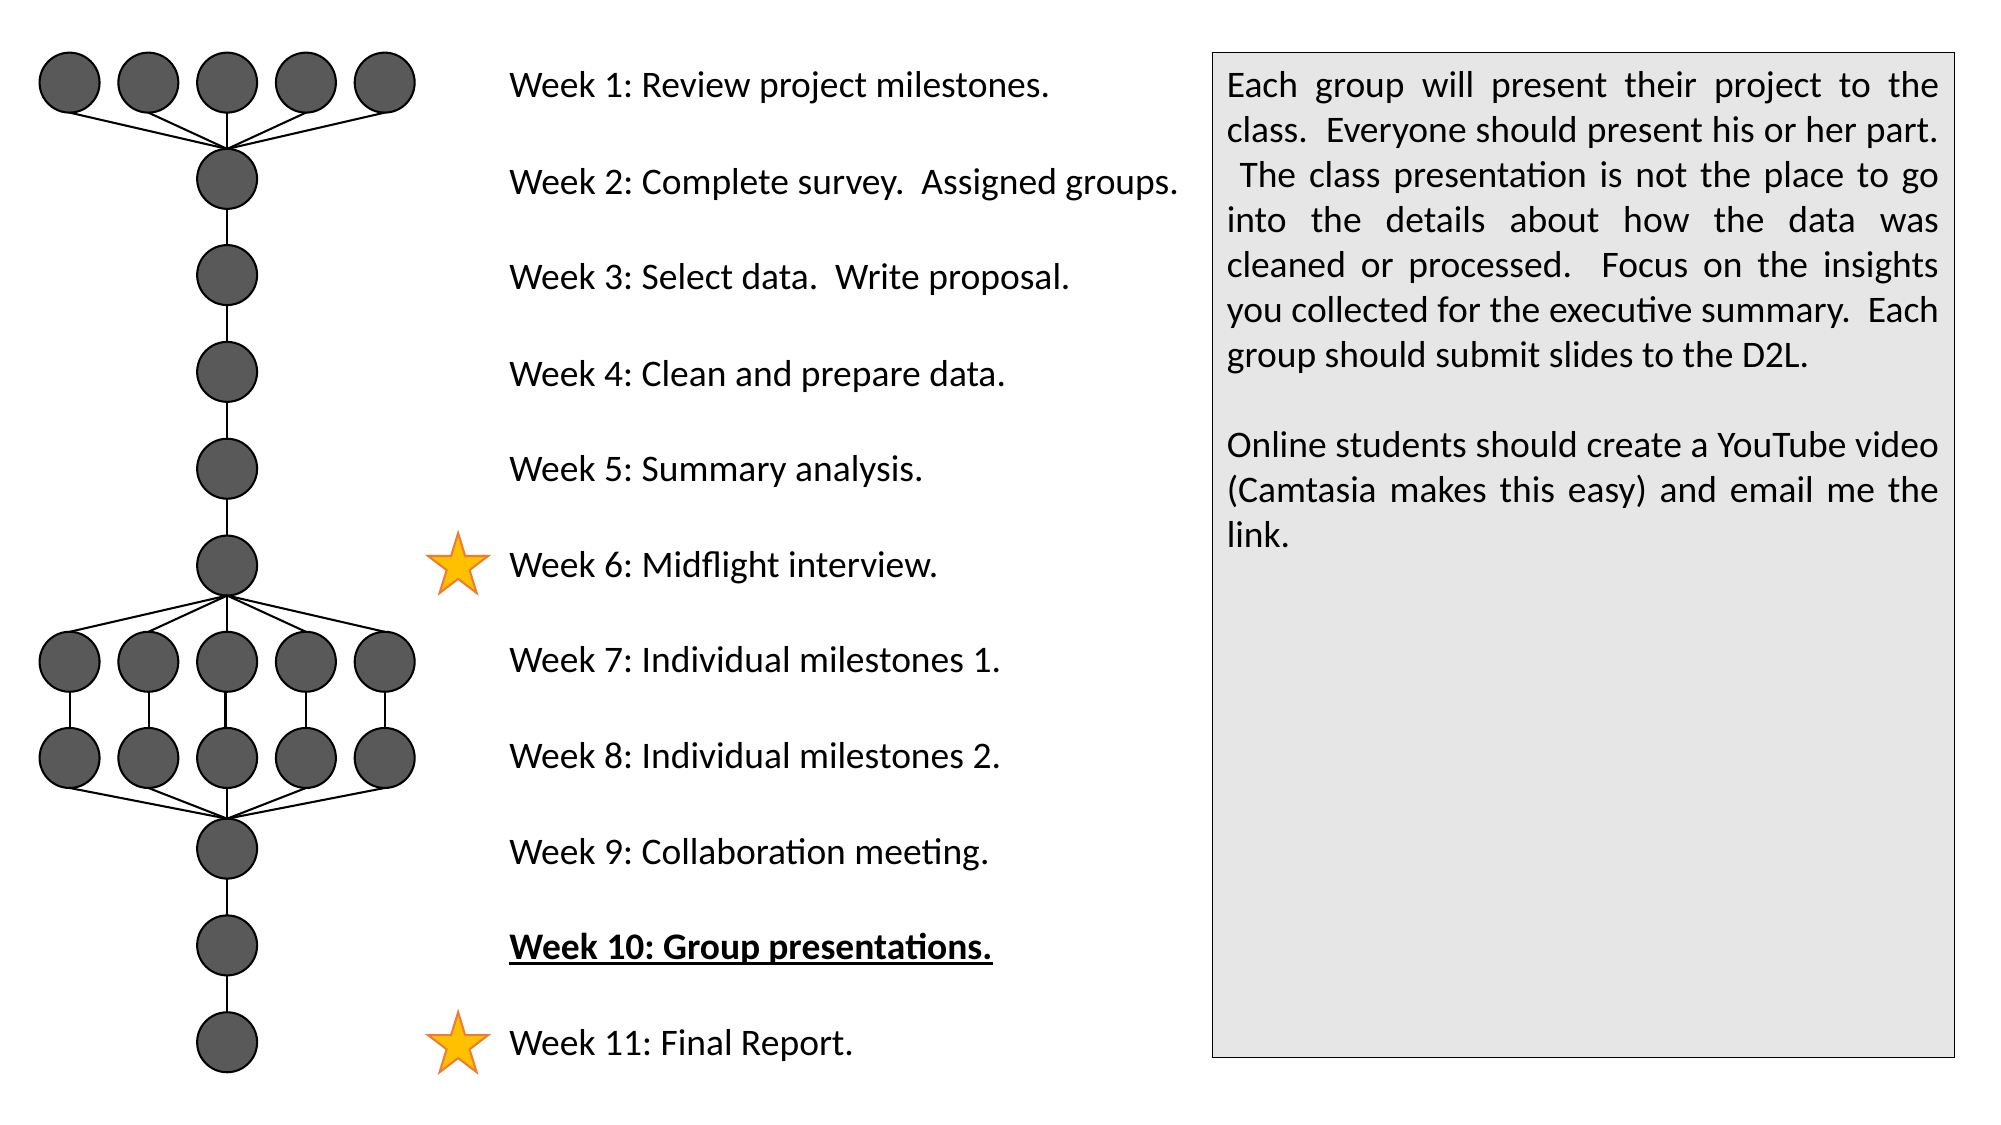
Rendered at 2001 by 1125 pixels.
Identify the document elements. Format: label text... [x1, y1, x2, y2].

text_box Week 10: Group presentations. [494, 914, 1125, 975]
text_box [196, 726, 259, 787]
text_box [196, 437, 259, 500]
text_box [38, 630, 101, 693]
text_box [38, 51, 101, 114]
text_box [227, 595, 385, 632]
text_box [69, 112, 148, 149]
text_box [196, 914, 259, 977]
text_box Week 8: Individual milestones 2. [494, 723, 1125, 784]
text_box [353, 630, 416, 693]
text_box Week 5: Summary analysis. [494, 436, 1125, 497]
text_box [425, 1008, 492, 1075]
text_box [69, 787, 148, 819]
text_box [196, 819, 259, 880]
text_box Week 7: Individual milestones 1. [494, 628, 1125, 688]
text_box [148, 595, 227, 632]
text_box [196, 534, 259, 595]
text_box [196, 51, 259, 112]
text_box Week 11: Final Report. [494, 1010, 1125, 1071]
text_box Each group will present their project to the class. Everyone should present his or her part. The class presentation is not the place to go into the details about how the data was cleaned or processed. Focus on the insights you collected for the executive summary. Each group should submit slides to the D2L. Online students should create a YouTube video (Camtasia makes this easy) and email me the link. [1212, 52, 1955, 1058]
text_box Week 9: Collaboration meeting. [494, 819, 1125, 879]
text_box [274, 51, 337, 112]
text_box Week 1: Review project milestones. [494, 52, 1125, 113]
text_box [425, 529, 492, 596]
text_box [117, 632, 180, 693]
text_box [38, 726, 101, 789]
text_box [196, 149, 259, 210]
text_box Week 2: Complete survey. Assigned groups. [494, 149, 1212, 209]
text_box [353, 51, 416, 114]
text_box [196, 340, 259, 403]
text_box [228, 787, 306, 819]
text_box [148, 112, 228, 149]
text_box [196, 244, 259, 307]
text_box [117, 726, 180, 787]
text_box Week 4: Clean and prepare data. [494, 341, 1125, 402]
text_box [353, 726, 416, 789]
text_box [196, 1011, 259, 1074]
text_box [306, 112, 385, 149]
text_box Week 3: Select data. Write proposal. [494, 244, 1125, 305]
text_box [69, 595, 148, 632]
text_box [117, 51, 180, 112]
text_box [274, 726, 337, 787]
text_box Week 6: Midflight interview. [494, 532, 1125, 593]
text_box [228, 112, 306, 149]
text_box [196, 632, 259, 693]
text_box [148, 787, 228, 819]
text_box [306, 787, 385, 819]
text_box [274, 632, 337, 693]
